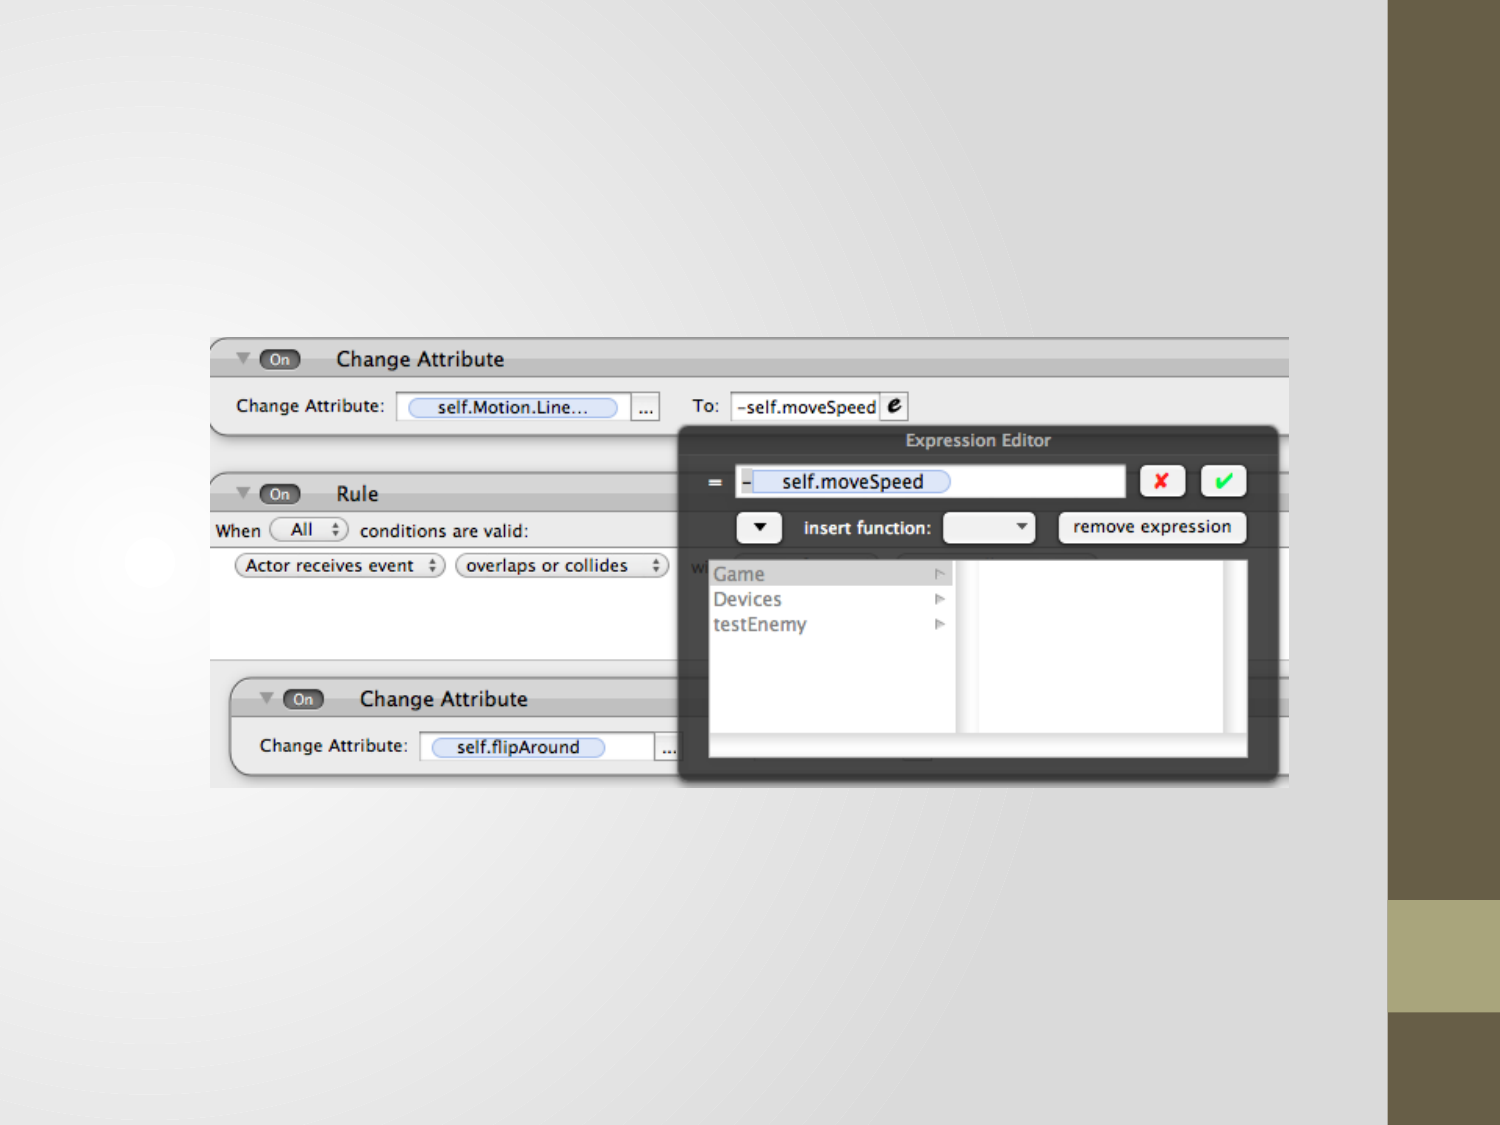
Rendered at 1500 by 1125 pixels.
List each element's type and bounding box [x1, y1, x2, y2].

picture [209, 336, 1289, 788]
